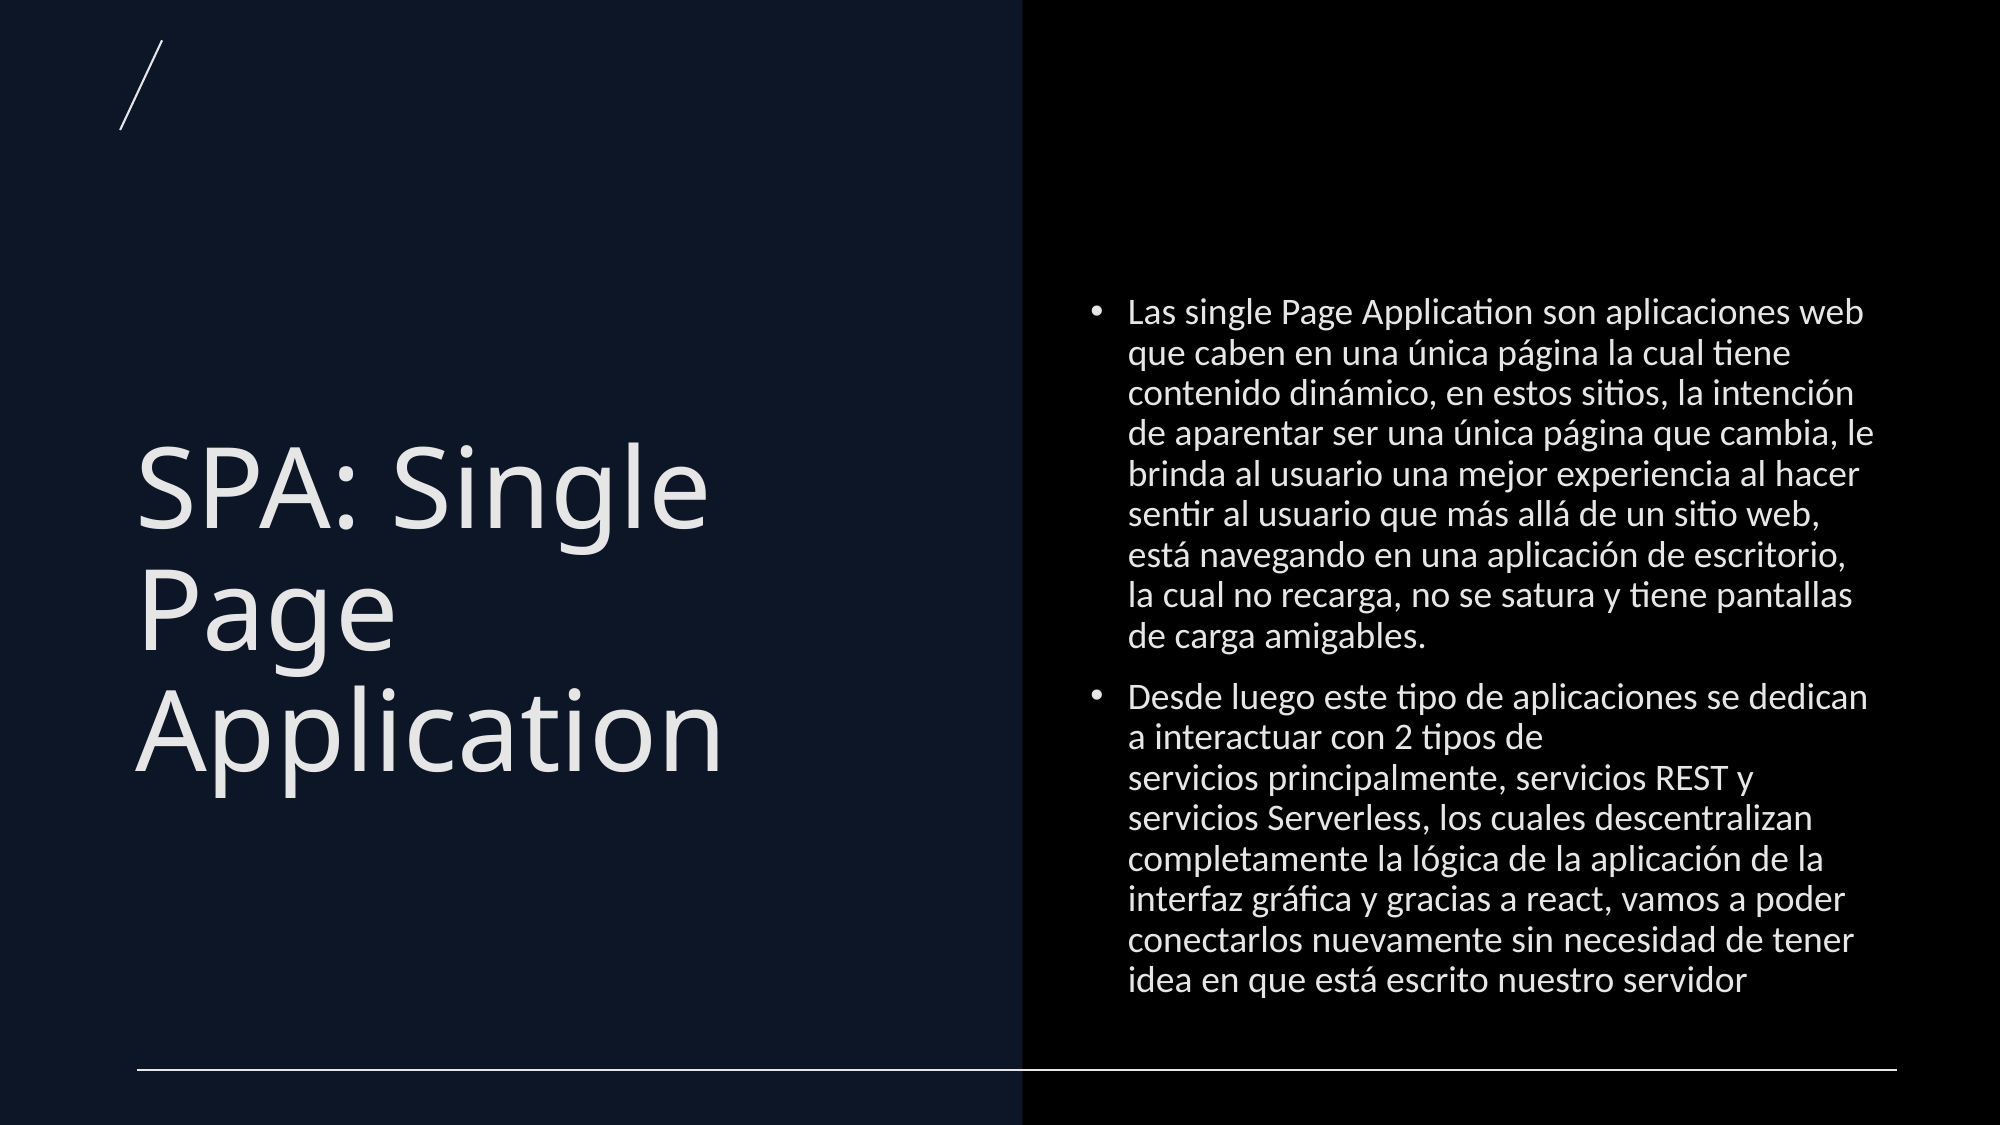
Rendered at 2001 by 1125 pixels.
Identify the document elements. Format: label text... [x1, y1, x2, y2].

text_box [0, 0, 1023, 1125]
text_box [1023, 0, 2000, 1125]
list Las single Page Application son aplicaciones web que caben en una única página la cual tiene contenido dinámico, en estos sitios, la intención de aparentar ser una única página que cambia, le brinda al usuario una mejor experiencia al hacer sentir al usuario que más allá de un sitio web, está navegando en una aplicación de escritorio, la cual no recarga, no se satura y tiene pantallas de carga amigables. Desde luego este tipo de aplicaciones se dedican a interactuar con 2 tipos de servicios principalmente, servicios REST y servicios Serverless, los cuales descentralizan completamente la lógica de la aplicación de la interfaz gráfica y gracias a react, vamos a poder conectarlos nuevamente sin necesidad de tener idea en que está escrito nuestro servidor [1075, 191, 1896, 1035]
title SPA: Single Page Application [120, 191, 920, 1035]
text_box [120, 40, 163, 130]
